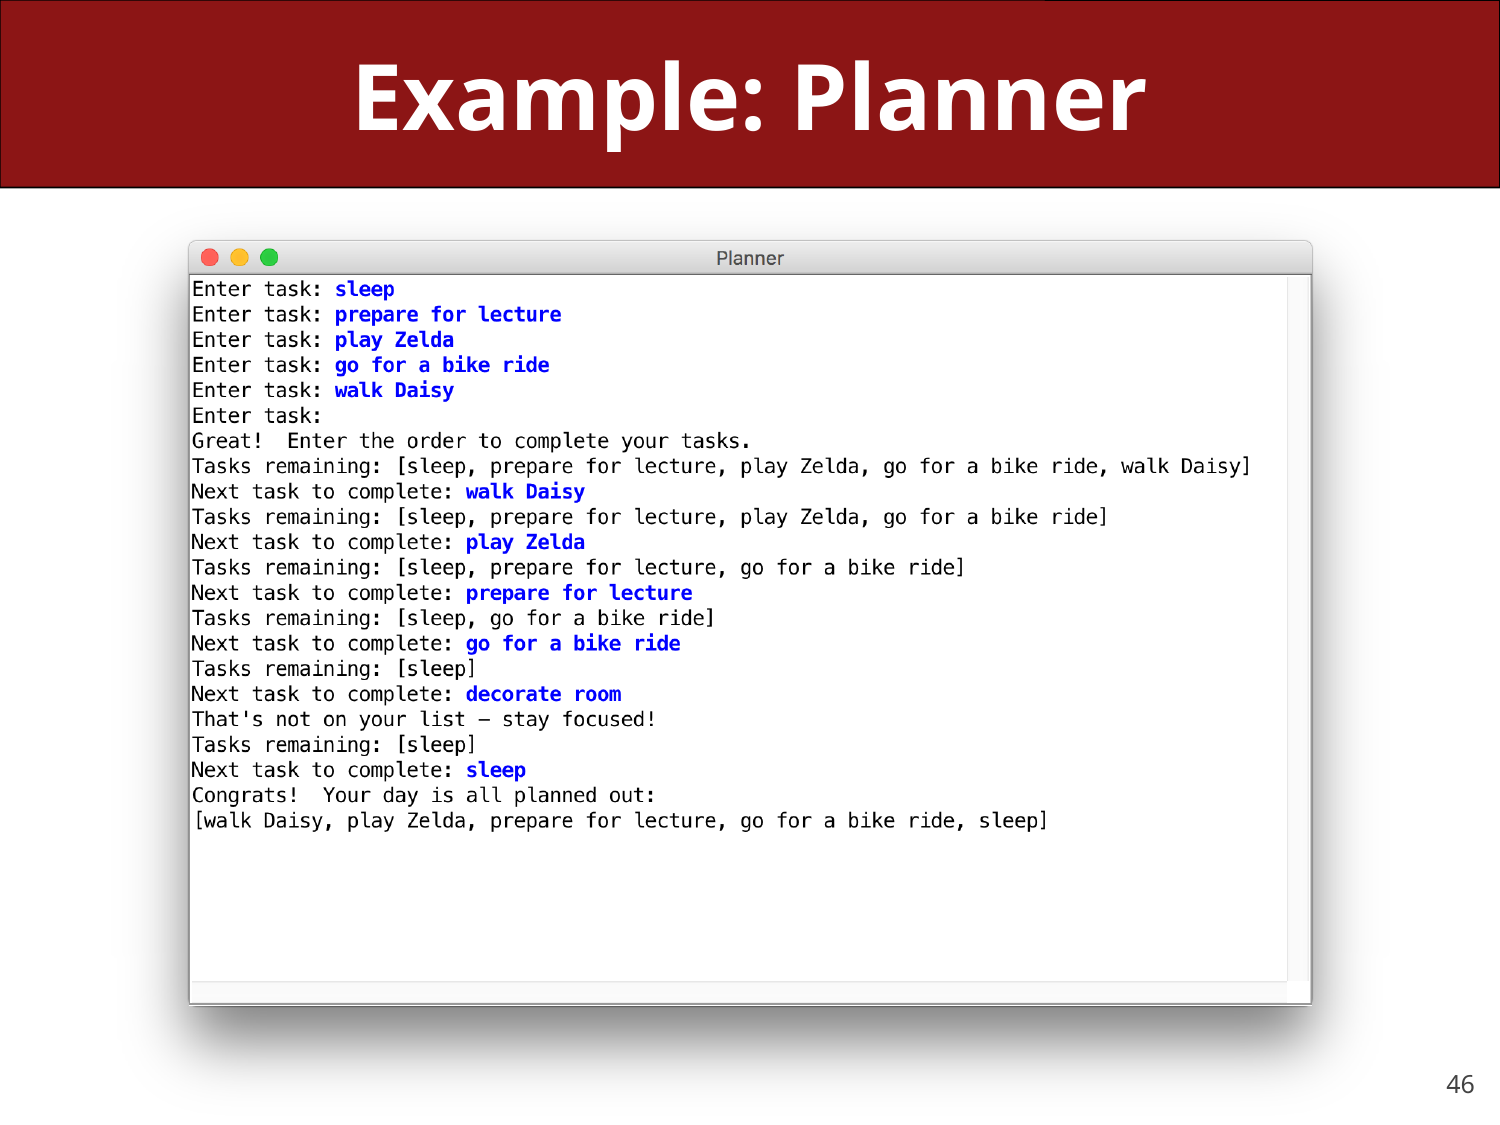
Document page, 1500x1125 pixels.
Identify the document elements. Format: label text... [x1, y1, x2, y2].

title Example: Planner [75, 0, 1425, 188]
picture [105, 193, 1395, 1125]
